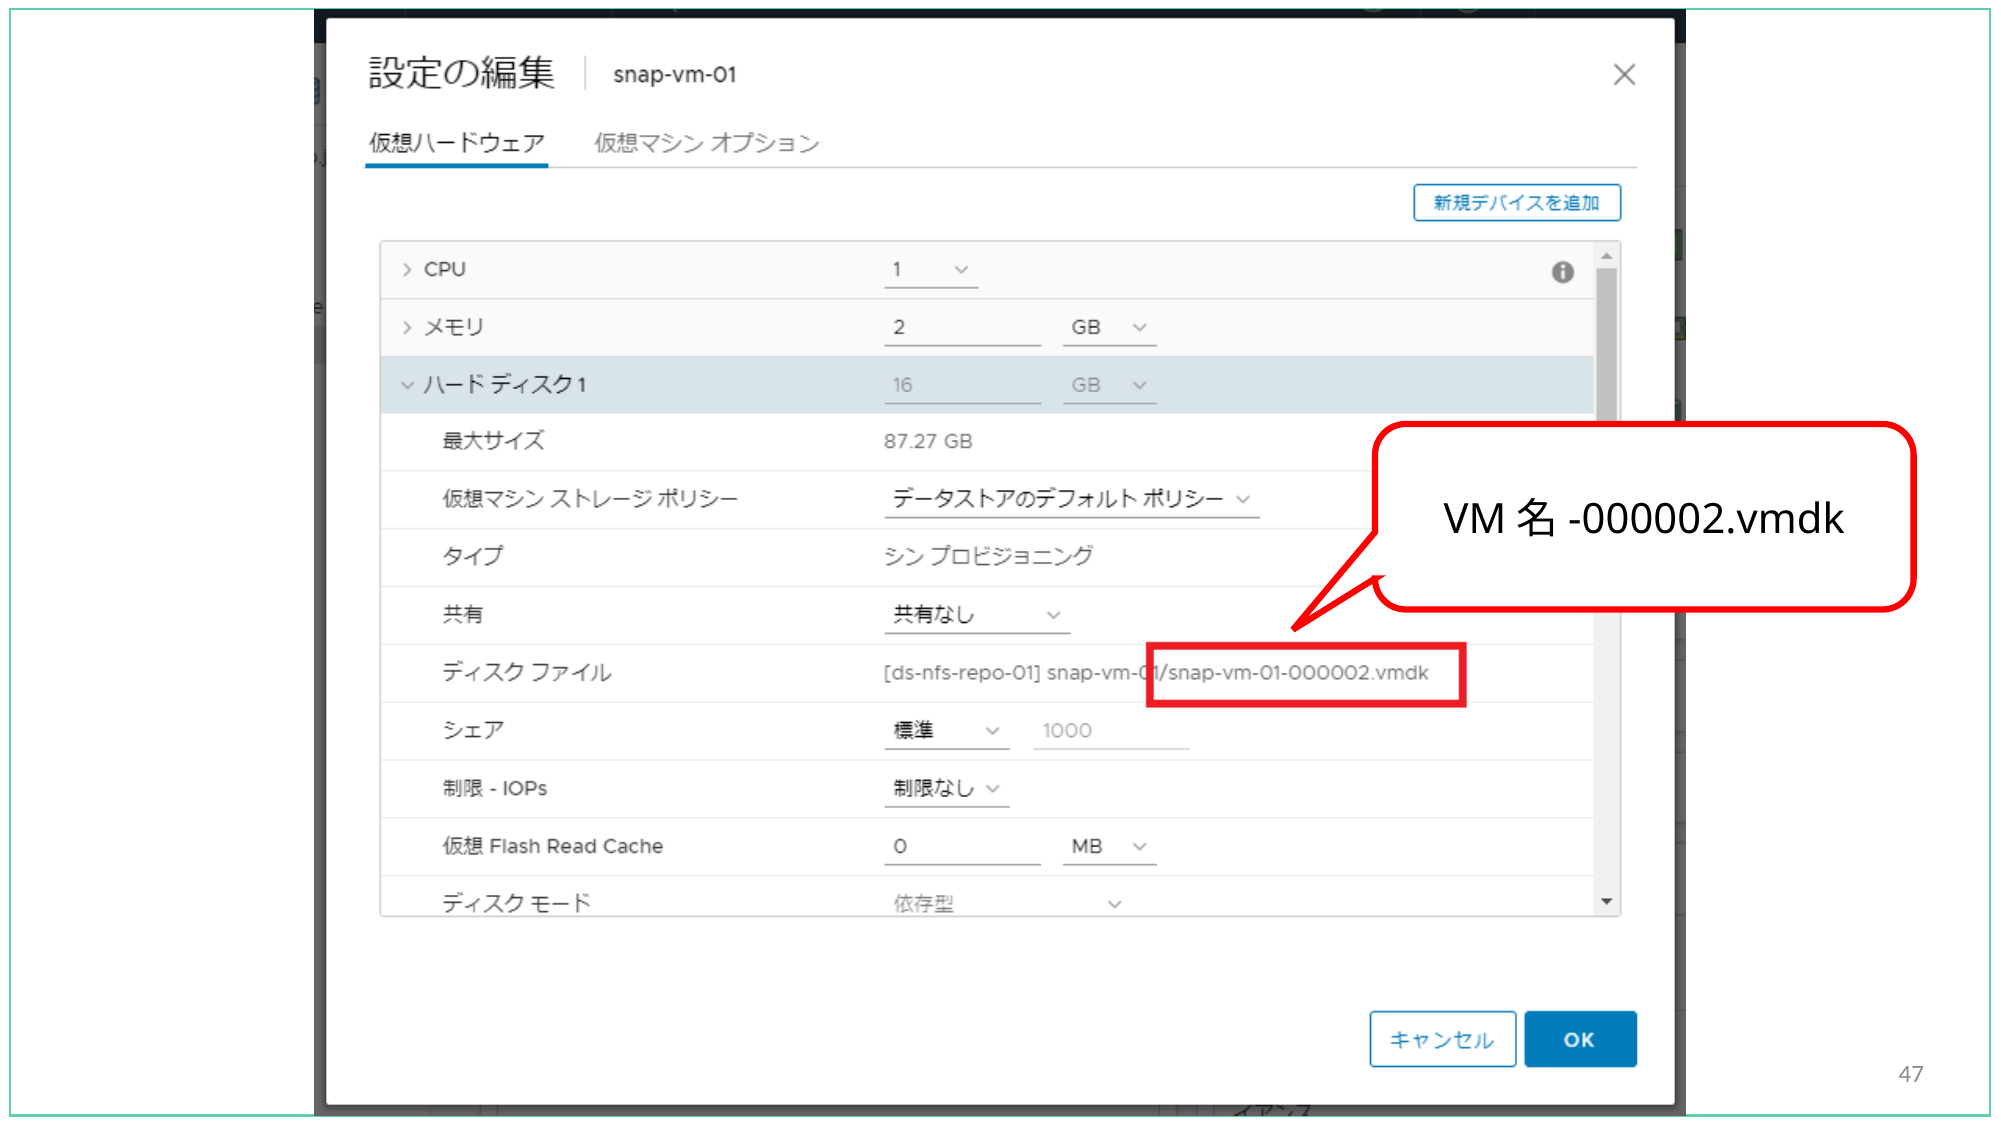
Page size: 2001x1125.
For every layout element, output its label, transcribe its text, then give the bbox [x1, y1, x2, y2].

text_box VM名-000002.vmdk [1686, 422, 1915, 611]
picture [314, 9, 1686, 1116]
slide_number 47 [1686, 1042, 1940, 1103]
